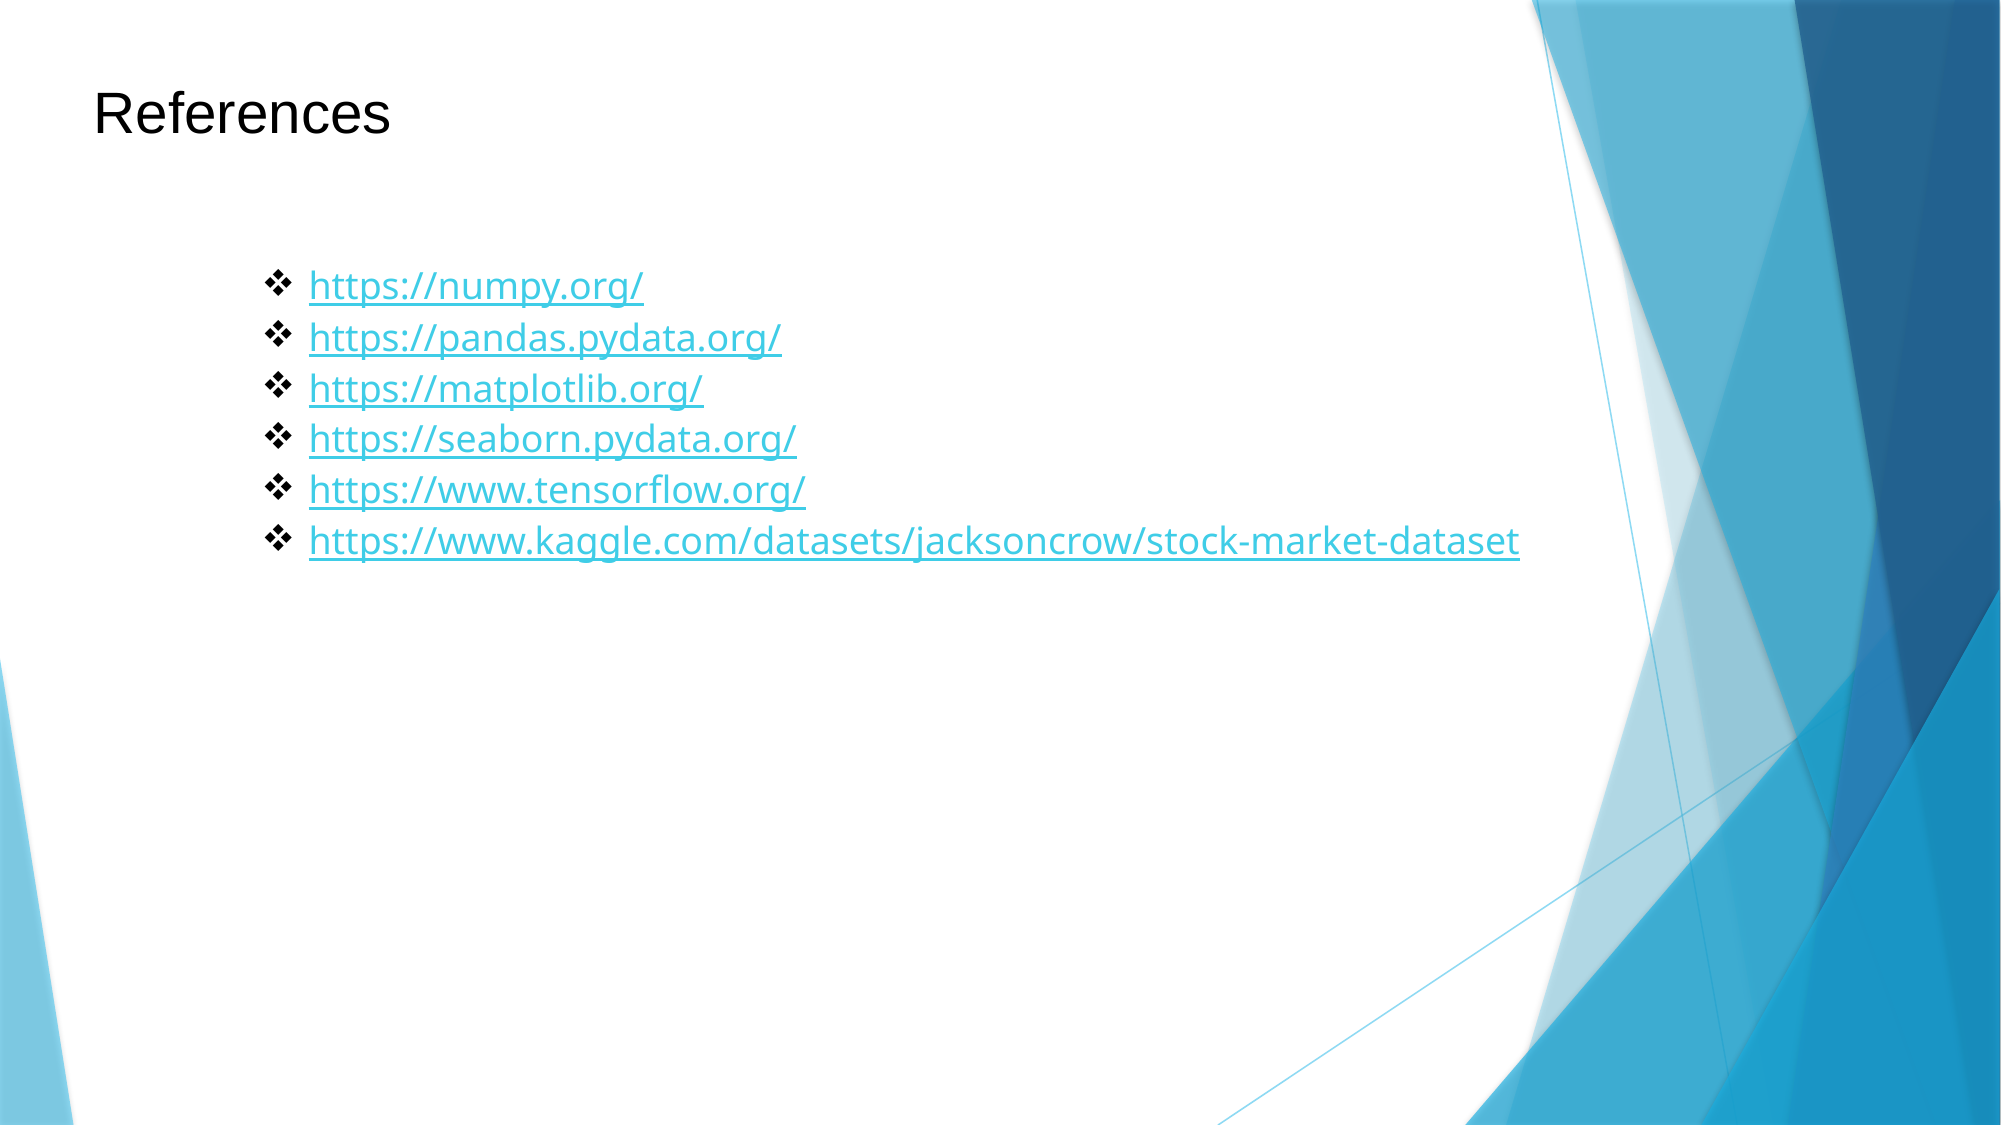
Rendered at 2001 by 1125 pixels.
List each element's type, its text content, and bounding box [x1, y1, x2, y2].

text_box https://numpy.org/ https://pandas.pydata.org/ https://matplotlib.org/ https://seaborn.pydata.org/ https://www.tensorflow.org/ https://www.kaggle.com/datasets/jacksoncrow/stock-market-dataset [246, 255, 1536, 576]
text_box References [79, 68, 1080, 153]
